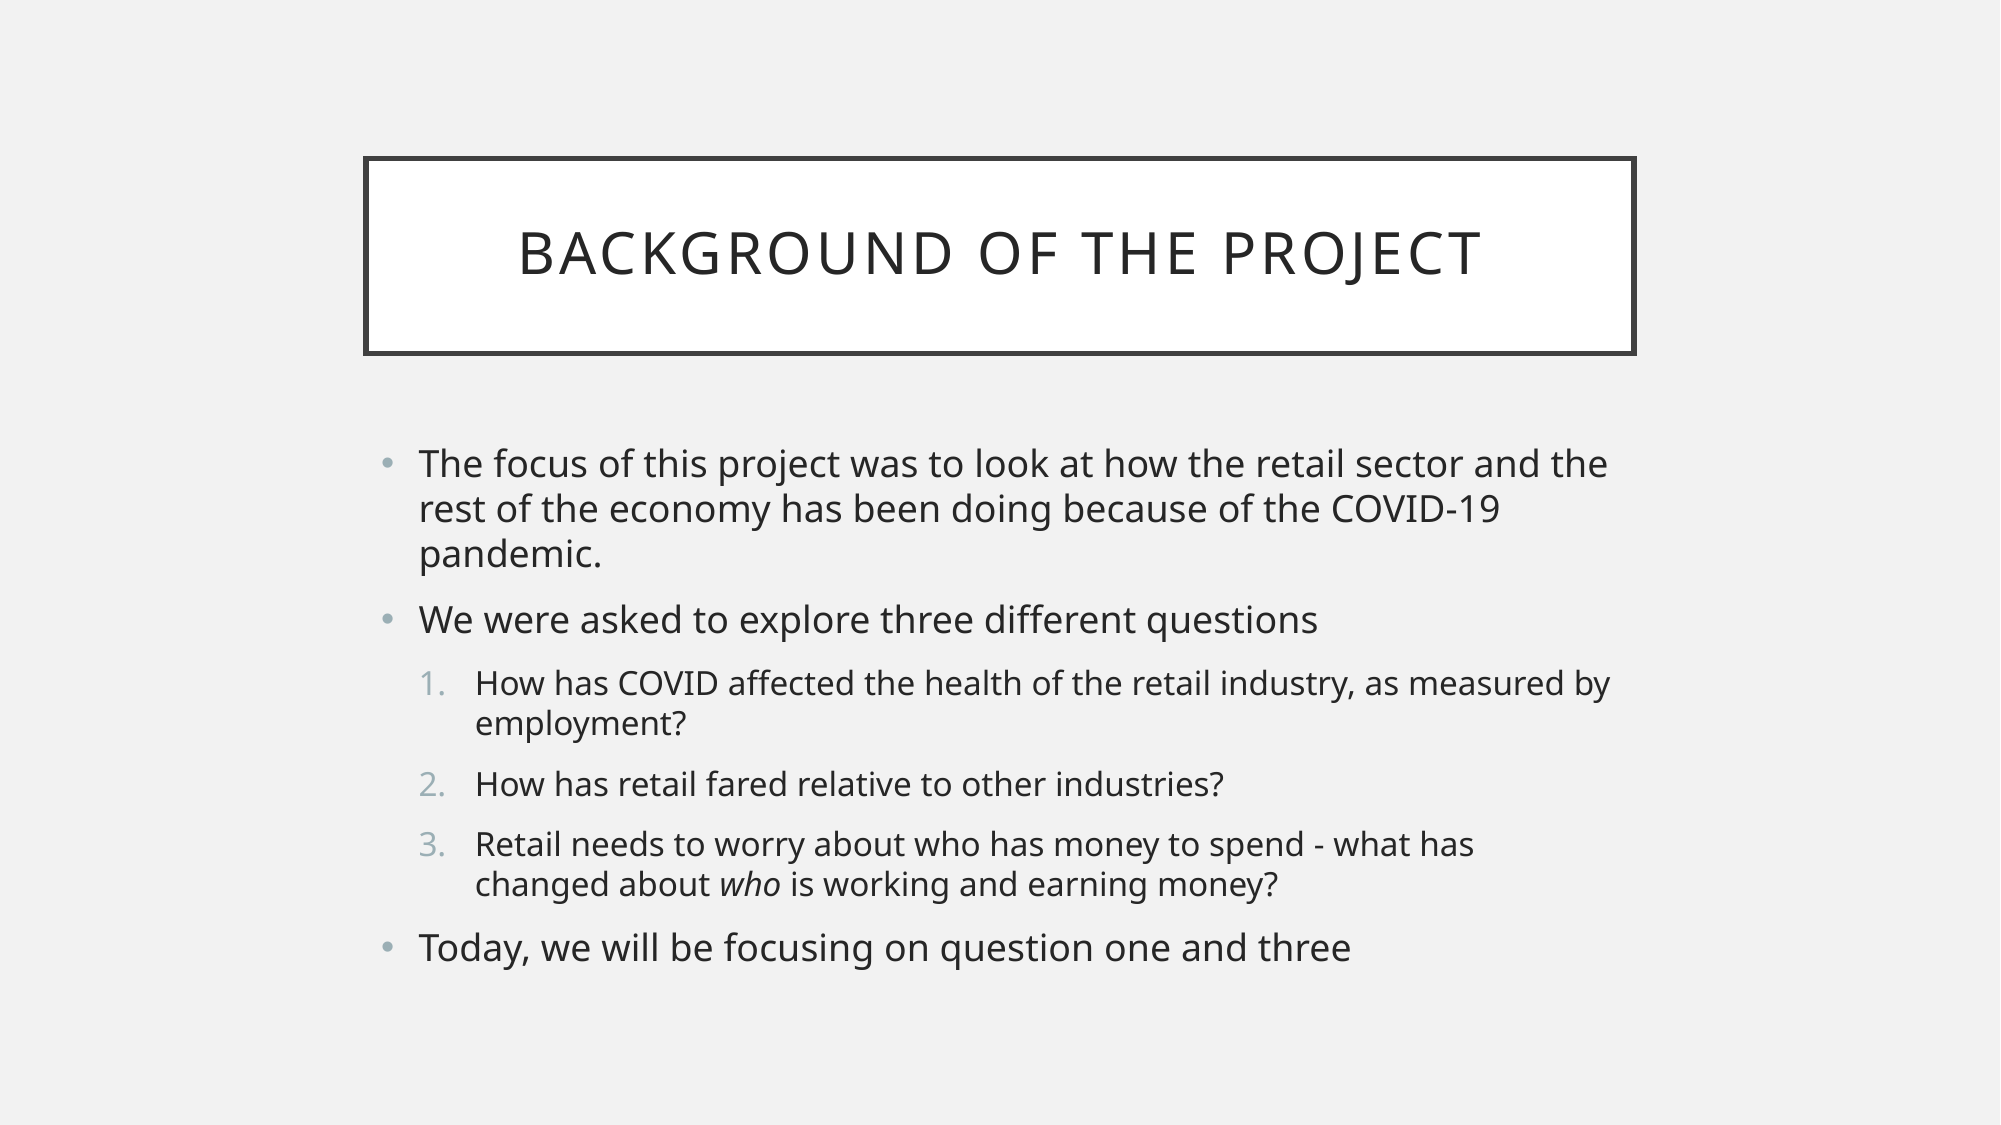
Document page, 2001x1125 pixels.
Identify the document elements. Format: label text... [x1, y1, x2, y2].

title Background of the project [363, 156, 1637, 356]
list The focus of this project was to look at how the retail sector and the rest of the economy has been doing because of the COVID-19 pandemic. We were asked to explore three different questions How has COVID affected the health of the retail industry, as measured by employment? How has retail fared relative to other industries? Retail needs to worry about who has money to spend - what has changed about who is working and earning money? Today, we will be focusing on question one and three [366, 432, 1634, 942]
